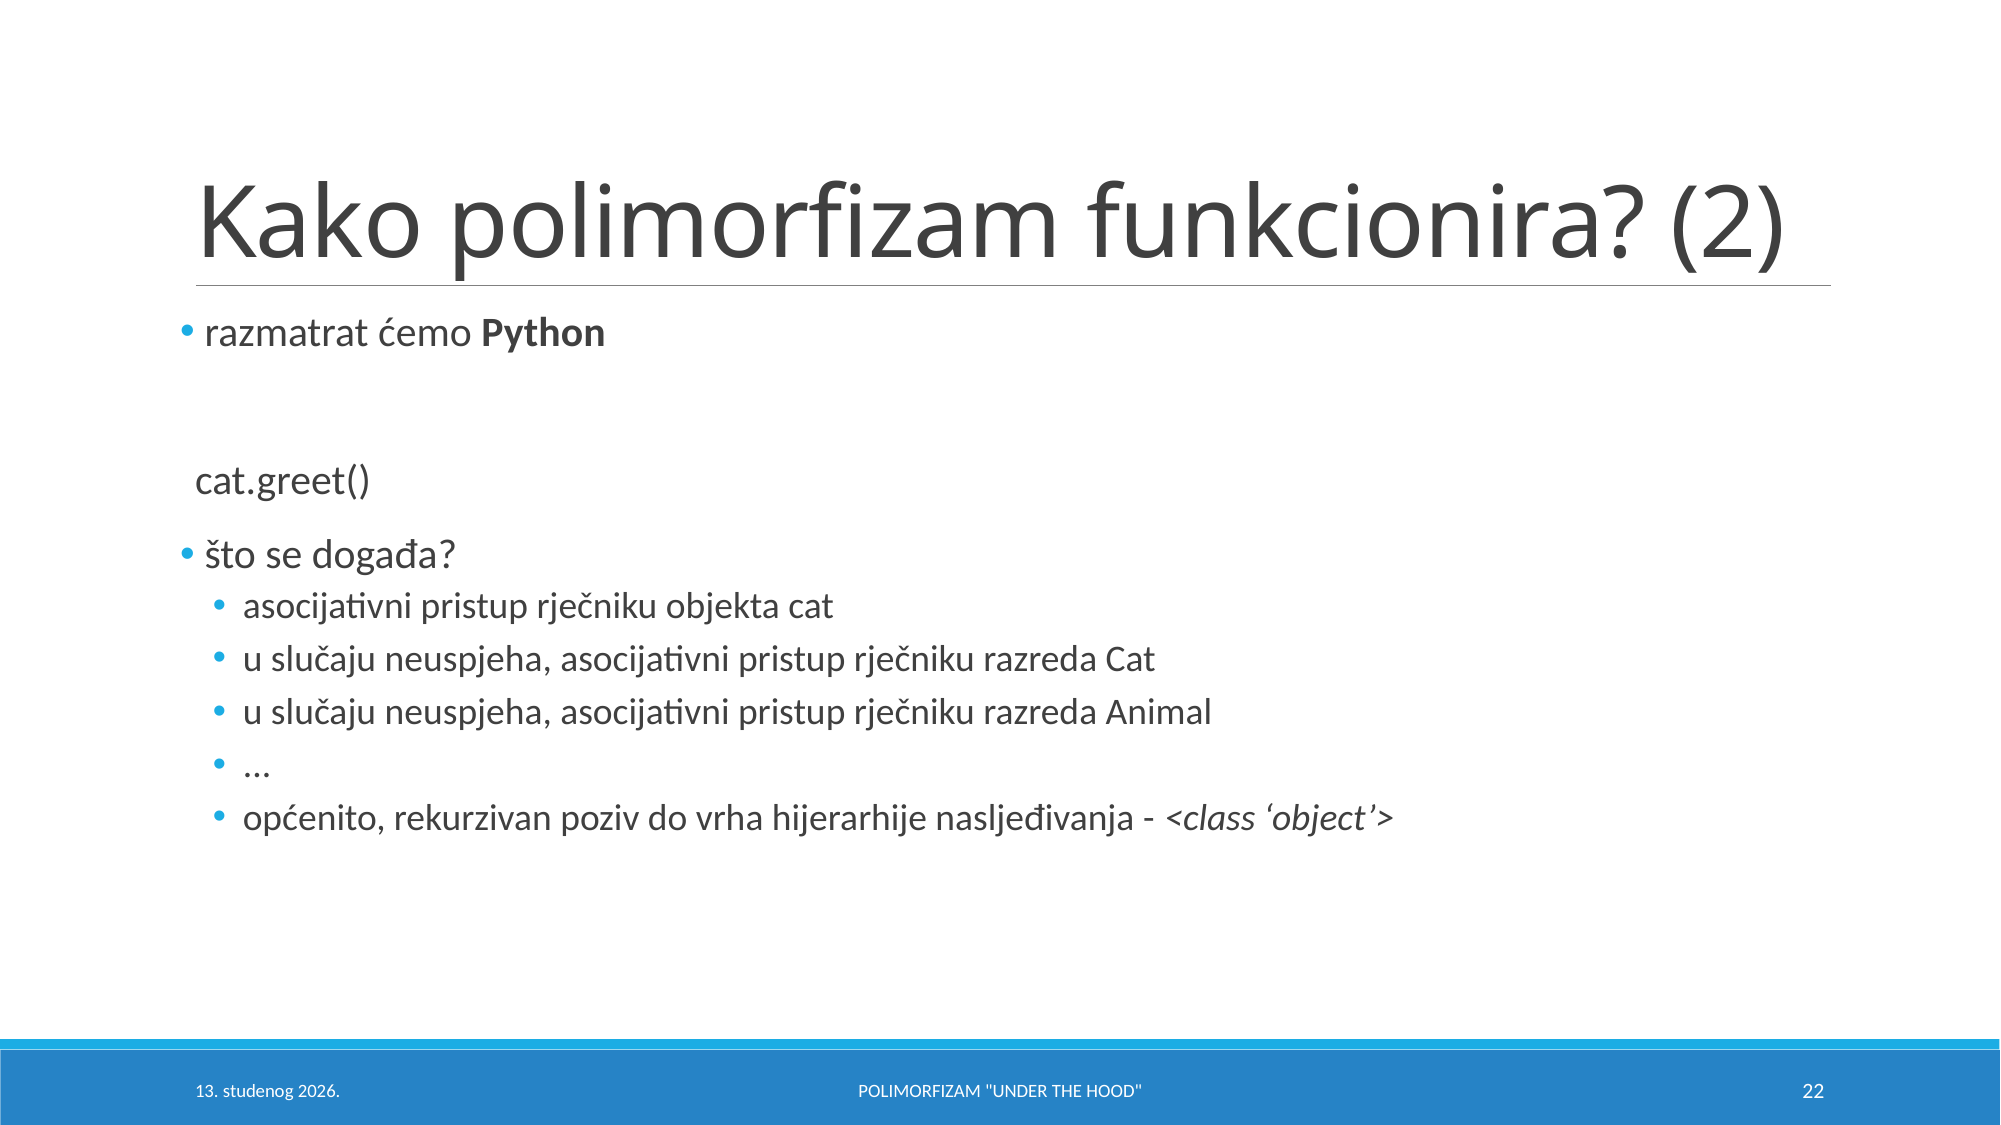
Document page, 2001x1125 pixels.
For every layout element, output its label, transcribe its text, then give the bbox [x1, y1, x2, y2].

slide_number 22 [1624, 1059, 1840, 1120]
list razmatrat ćemo Python cat.greet() što se događa? asocijativni pristup rječniku objekta cat u slučaju neuspjeha, asocijativni pristup rječniku razreda Cat u slučaju neuspjeha, asocijativni pristup rječniku razreda Animal ... općenito, rekurzivan poziv do vrha hijerarhije nasljeđivanja - <class ‘object’> [180, 302, 1830, 963]
footer Polimorfizam "under the hood" [604, 1059, 1396, 1120]
slide_number 22. svibnja 2024. [180, 1059, 586, 1120]
title Kako polimorfizam funkcionira? (2) [180, 47, 1905, 285]
